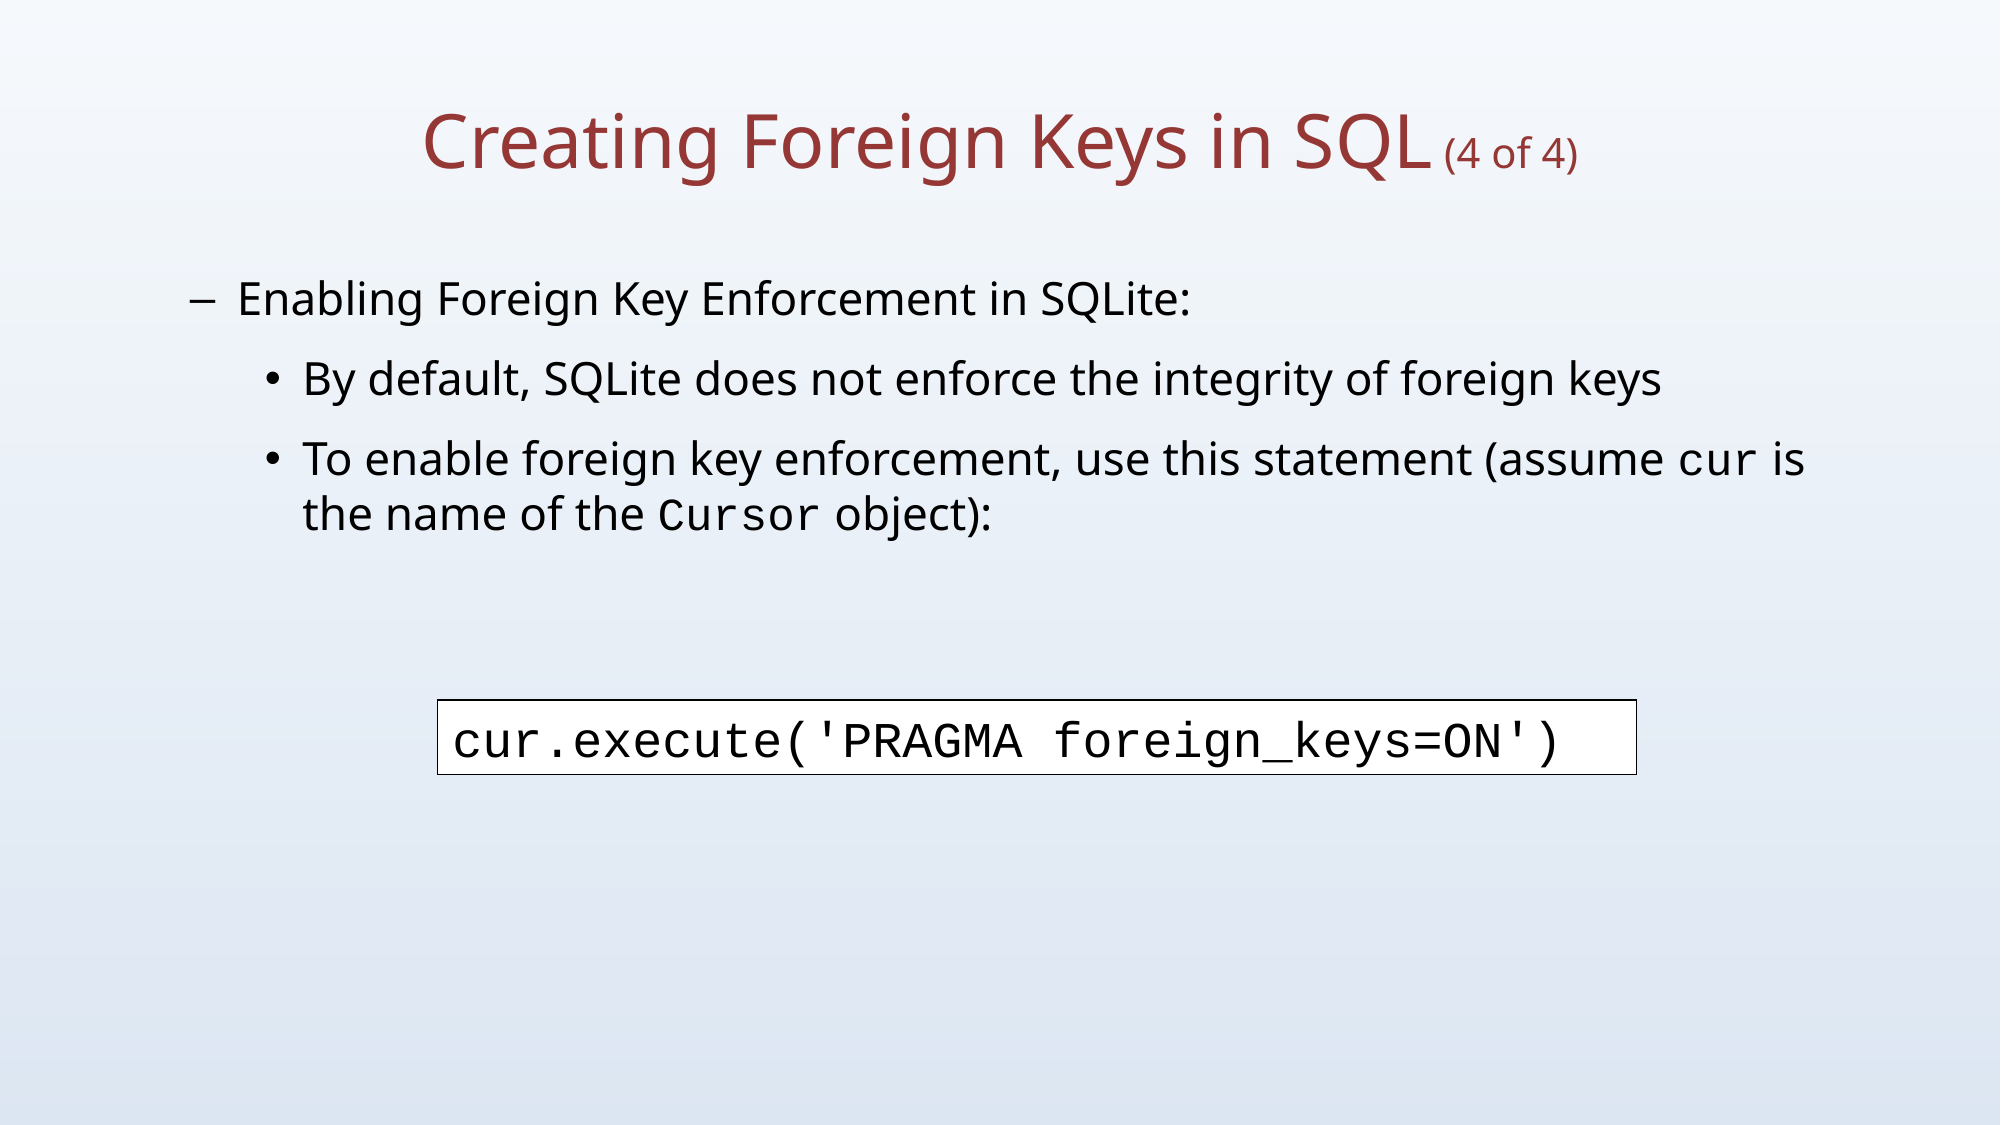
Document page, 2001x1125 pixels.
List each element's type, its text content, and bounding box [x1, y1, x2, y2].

text_box cur.execute('PRAGMA foreign_keys=ON') [437, 699, 1637, 775]
list Enabling Foreign Key Enforcement in SQLite: By default, SQLite does not enforce the integrity of foreign keys To enable foreign key enforcement, use this statement (assume cur is the name of the Cursor object): [99, 262, 1900, 1005]
title Creating Foreign Keys in SQL (4 of 4) [99, 45, 1900, 233]
